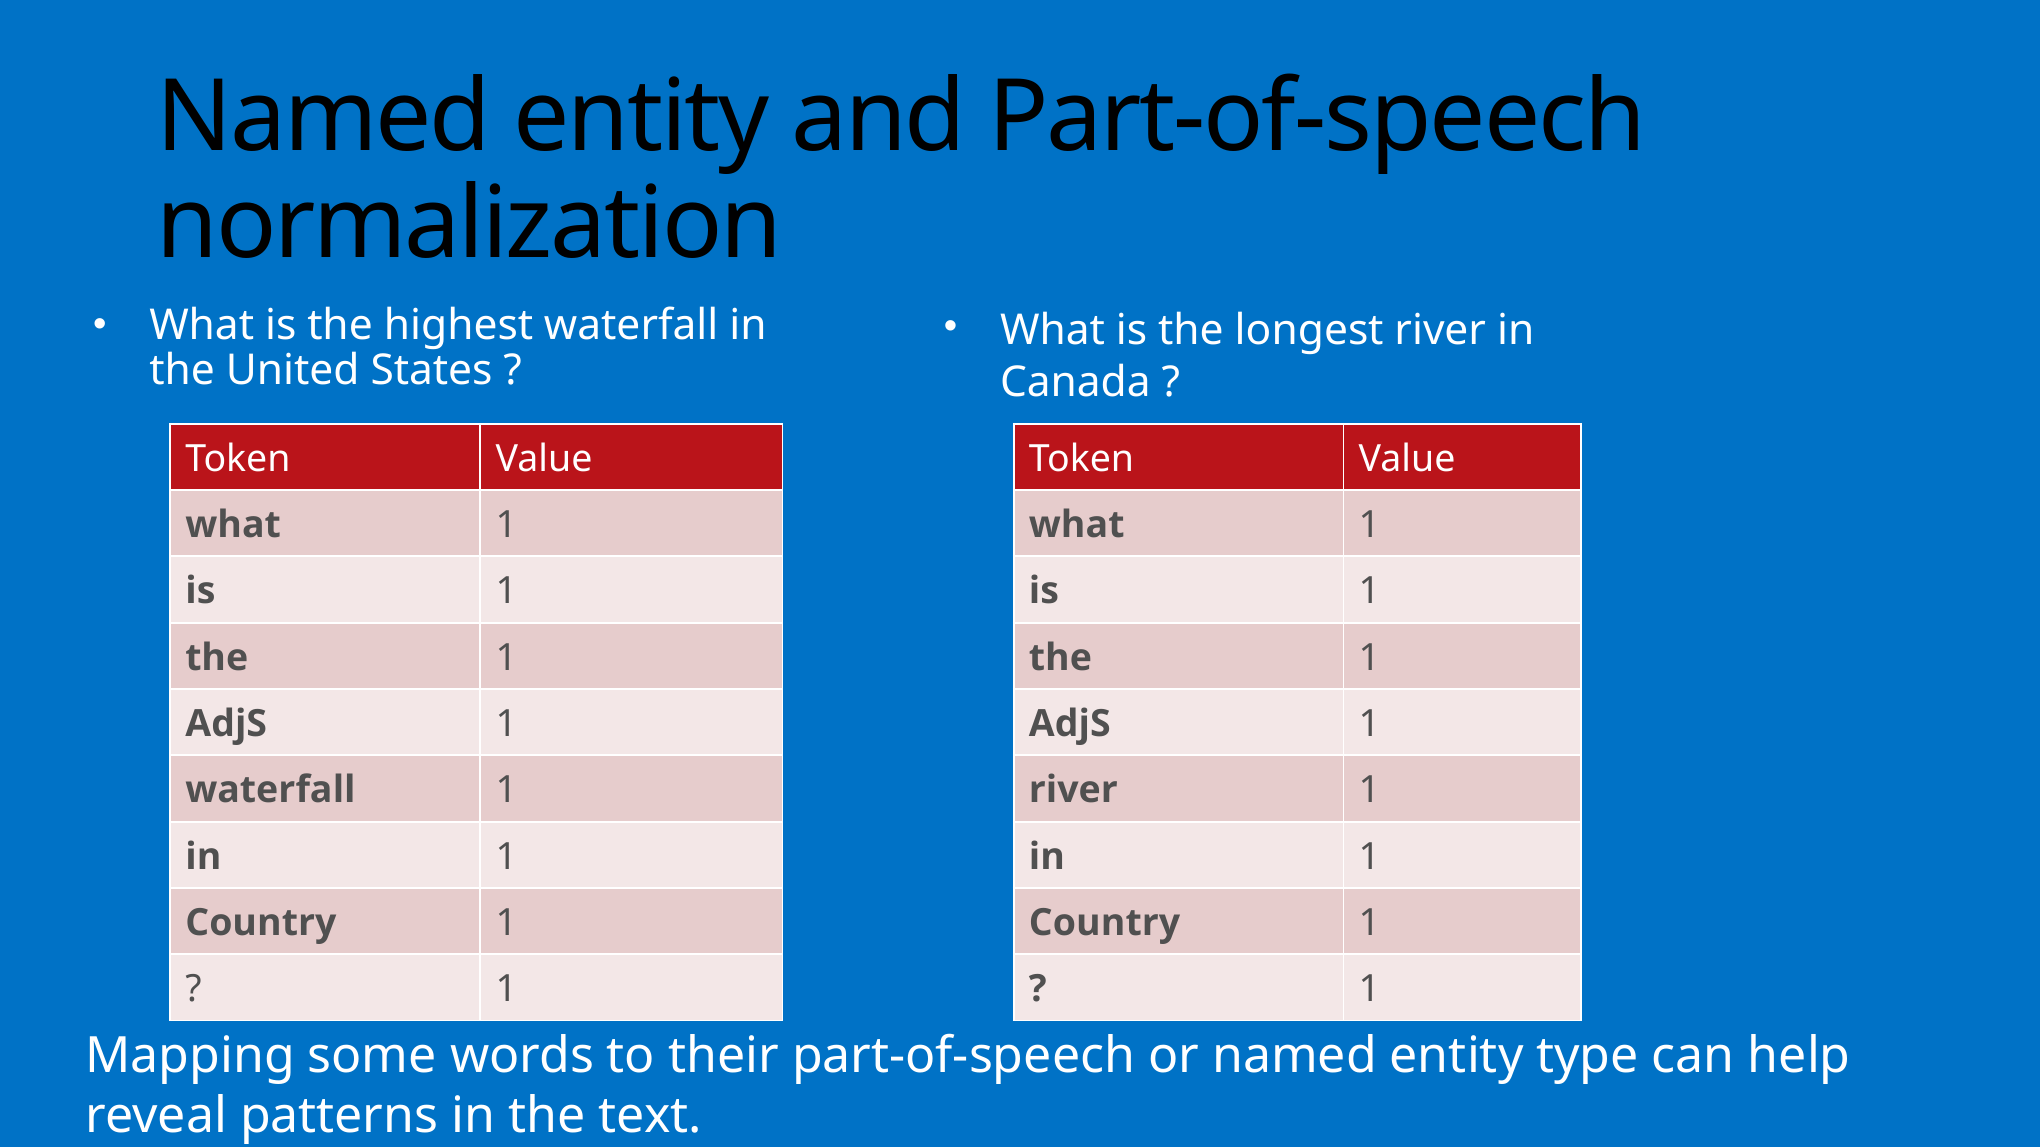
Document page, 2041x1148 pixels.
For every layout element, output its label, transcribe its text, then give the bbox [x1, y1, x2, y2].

table_cell the [171, 624, 479, 688]
text_box Mapping some words to their part-of-speech or named entity type can help reveal patterns in the text. [70, 1015, 1957, 1148]
table_cell 1 [481, 823, 782, 887]
table_cell 1 [481, 557, 782, 622]
table_cell what [171, 491, 479, 555]
table_cell AdjS [171, 690, 479, 754]
table_header Value [481, 425, 782, 489]
text_box What is the longest river in Canada ? [920, 287, 1696, 1015]
table_cell 1 [481, 756, 782, 821]
table_header Token [171, 425, 479, 489]
table_cell in [171, 823, 479, 887]
table_cell 1 [481, 491, 782, 555]
table_cell waterfall [171, 756, 479, 821]
table_cell 1 [481, 955, 782, 1015]
text_box What is the highest waterfall in the United States ? [69, 287, 845, 1016]
table_cell ? [171, 955, 479, 1015]
table_cell 1 [481, 690, 782, 754]
title Named entity and Part-of-speech normalization [132, 48, 2041, 200]
table_cell is [171, 557, 479, 622]
table_cell 1 [481, 889, 782, 953]
table_cell 1 [481, 624, 782, 688]
table_cell Country [171, 889, 479, 953]
